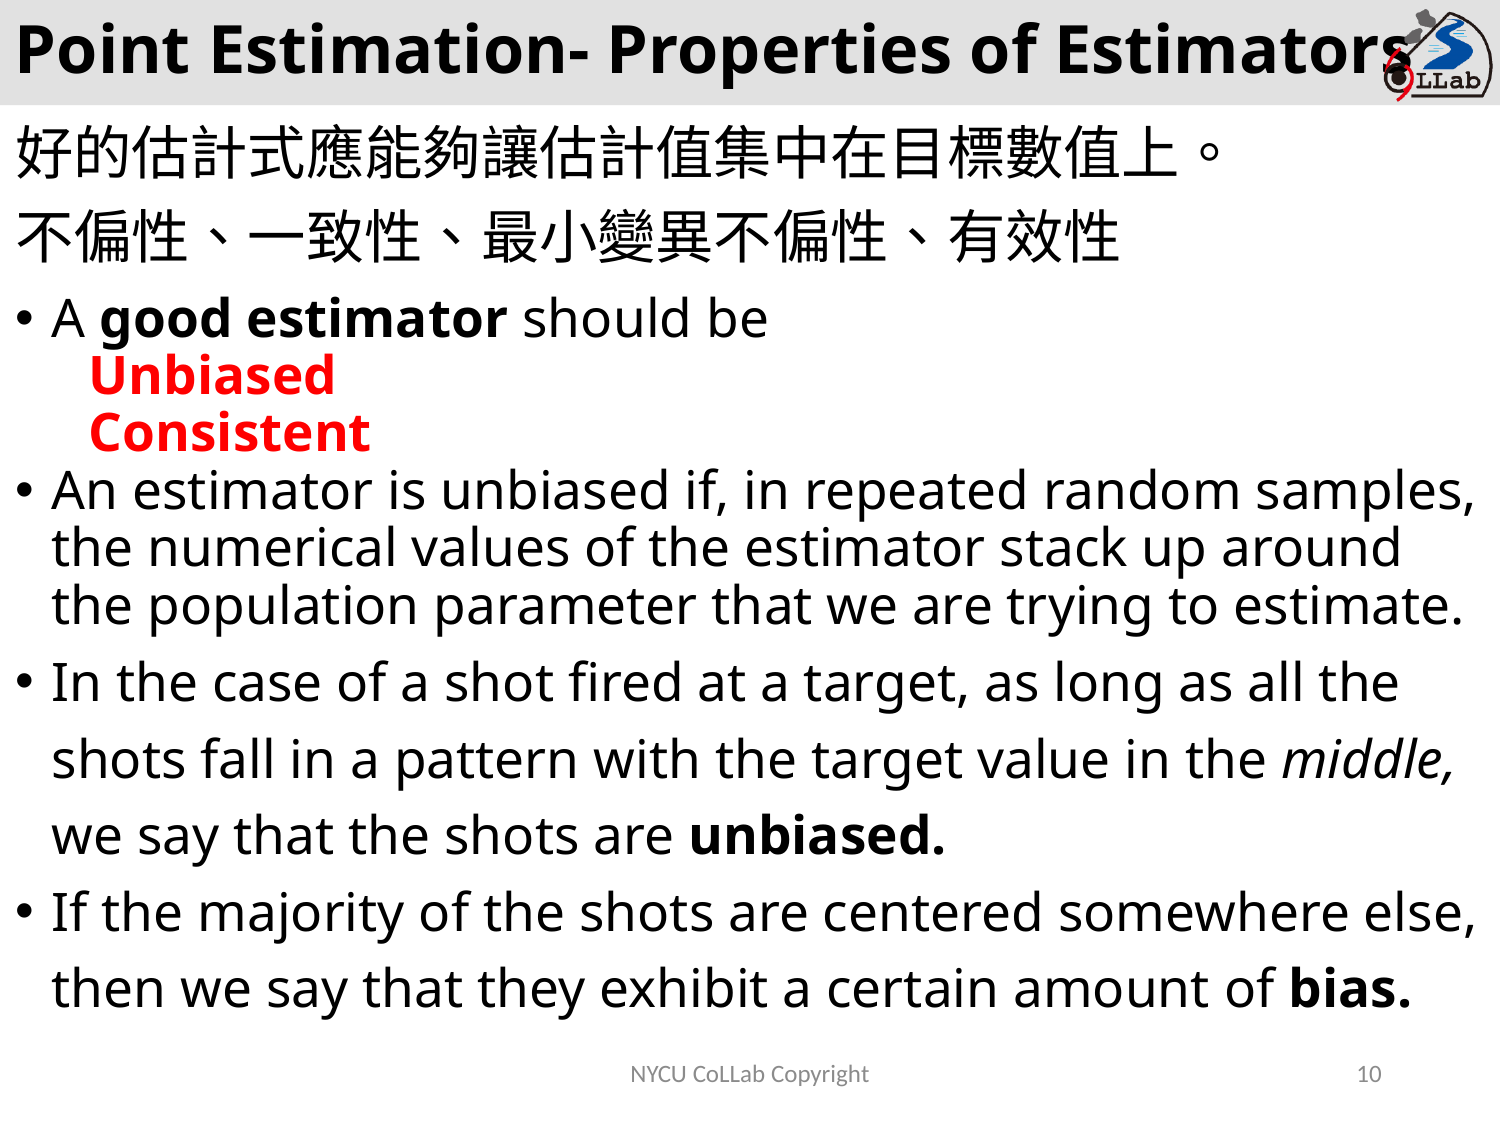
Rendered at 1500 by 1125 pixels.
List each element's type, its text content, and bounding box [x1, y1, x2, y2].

picture [1374, 0, 1500, 126]
text_box 好的估計式應能夠讓估計值集中在目標數值上。 不偏性、一致性、最小變異不偏性、有效性 [0, 117, 1500, 283]
list A good estimator should be Unbiased Consistent An estimator is unbiased if, in repeated random samples, the numerical values of the estimator stack up around the population parameter that we are trying to estimate. In the case of a shot fired at a target, as long as all the shots fall in a pattern with the target value in the middle, we say that the shots are unbiased. If the majority of the shots are centered somewhere else, then we say that they exhibit a certain amount of bias. [0, 283, 1500, 1125]
text_box Point Estimation- Properties of Estimators [0, 0, 1374, 106]
